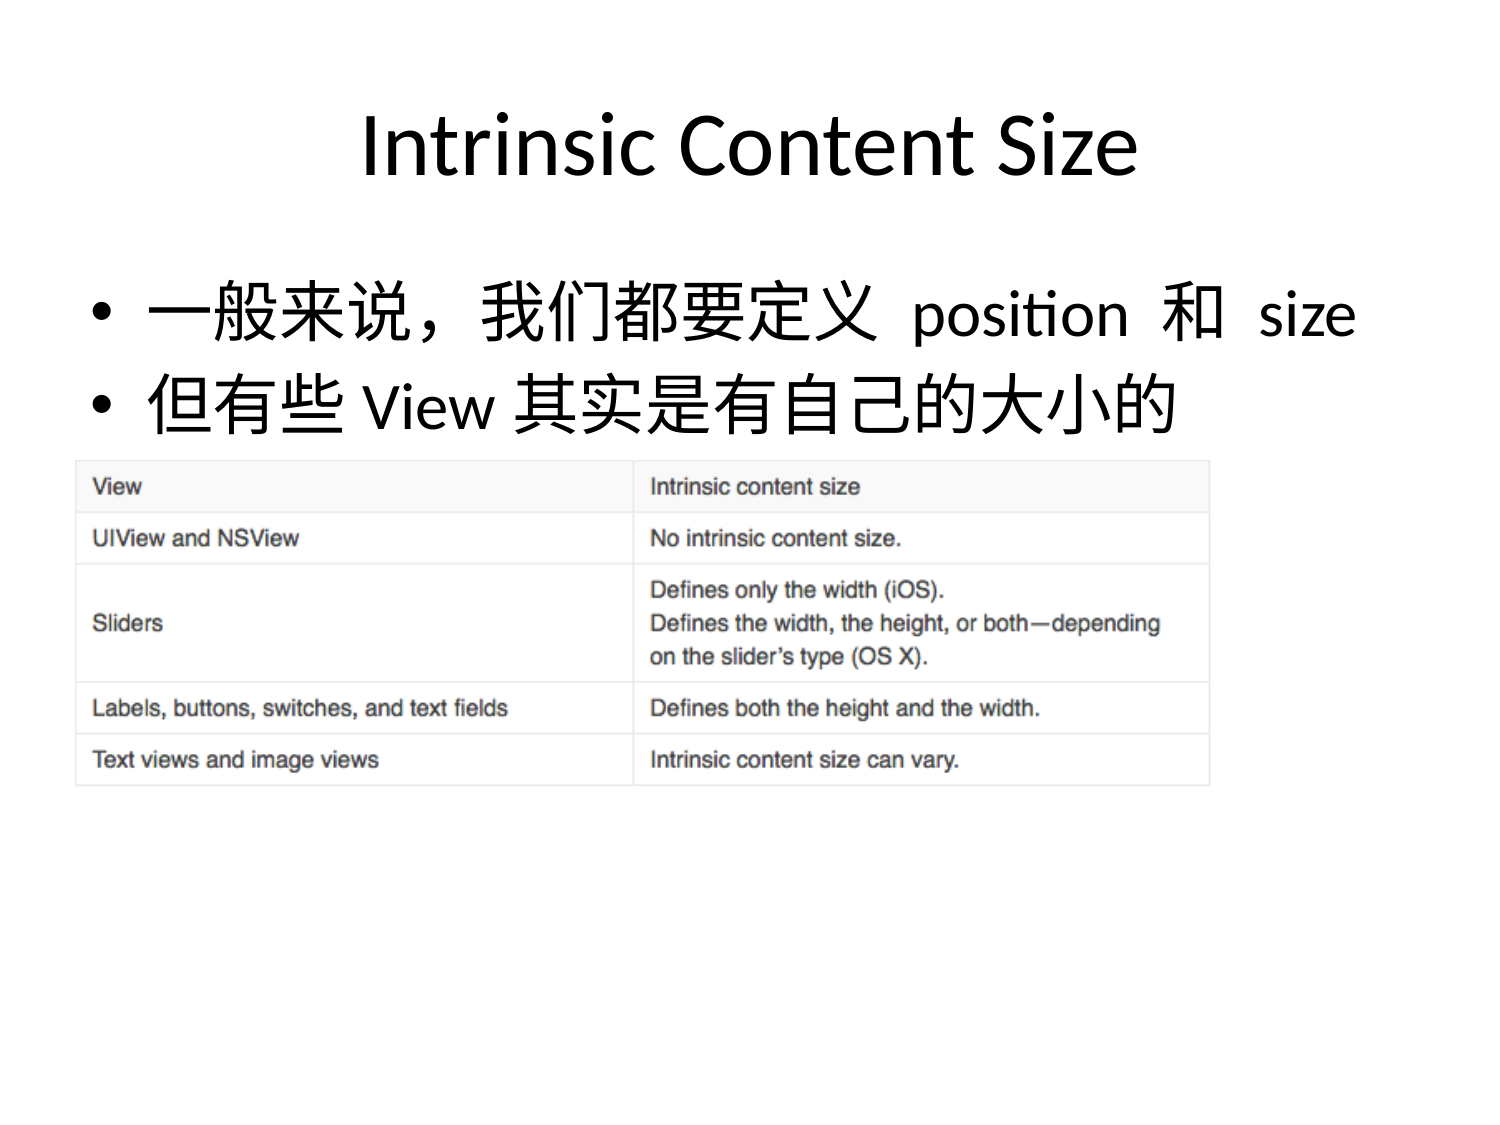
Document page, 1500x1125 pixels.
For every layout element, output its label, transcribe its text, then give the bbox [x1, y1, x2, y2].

picture [74, 460, 1215, 788]
list 一般来说，我们都要定义 position 和 size 但有些View其实是有自己的大小的 [75, 262, 1425, 1005]
title Intrinsic Content Size [75, 45, 1425, 233]
